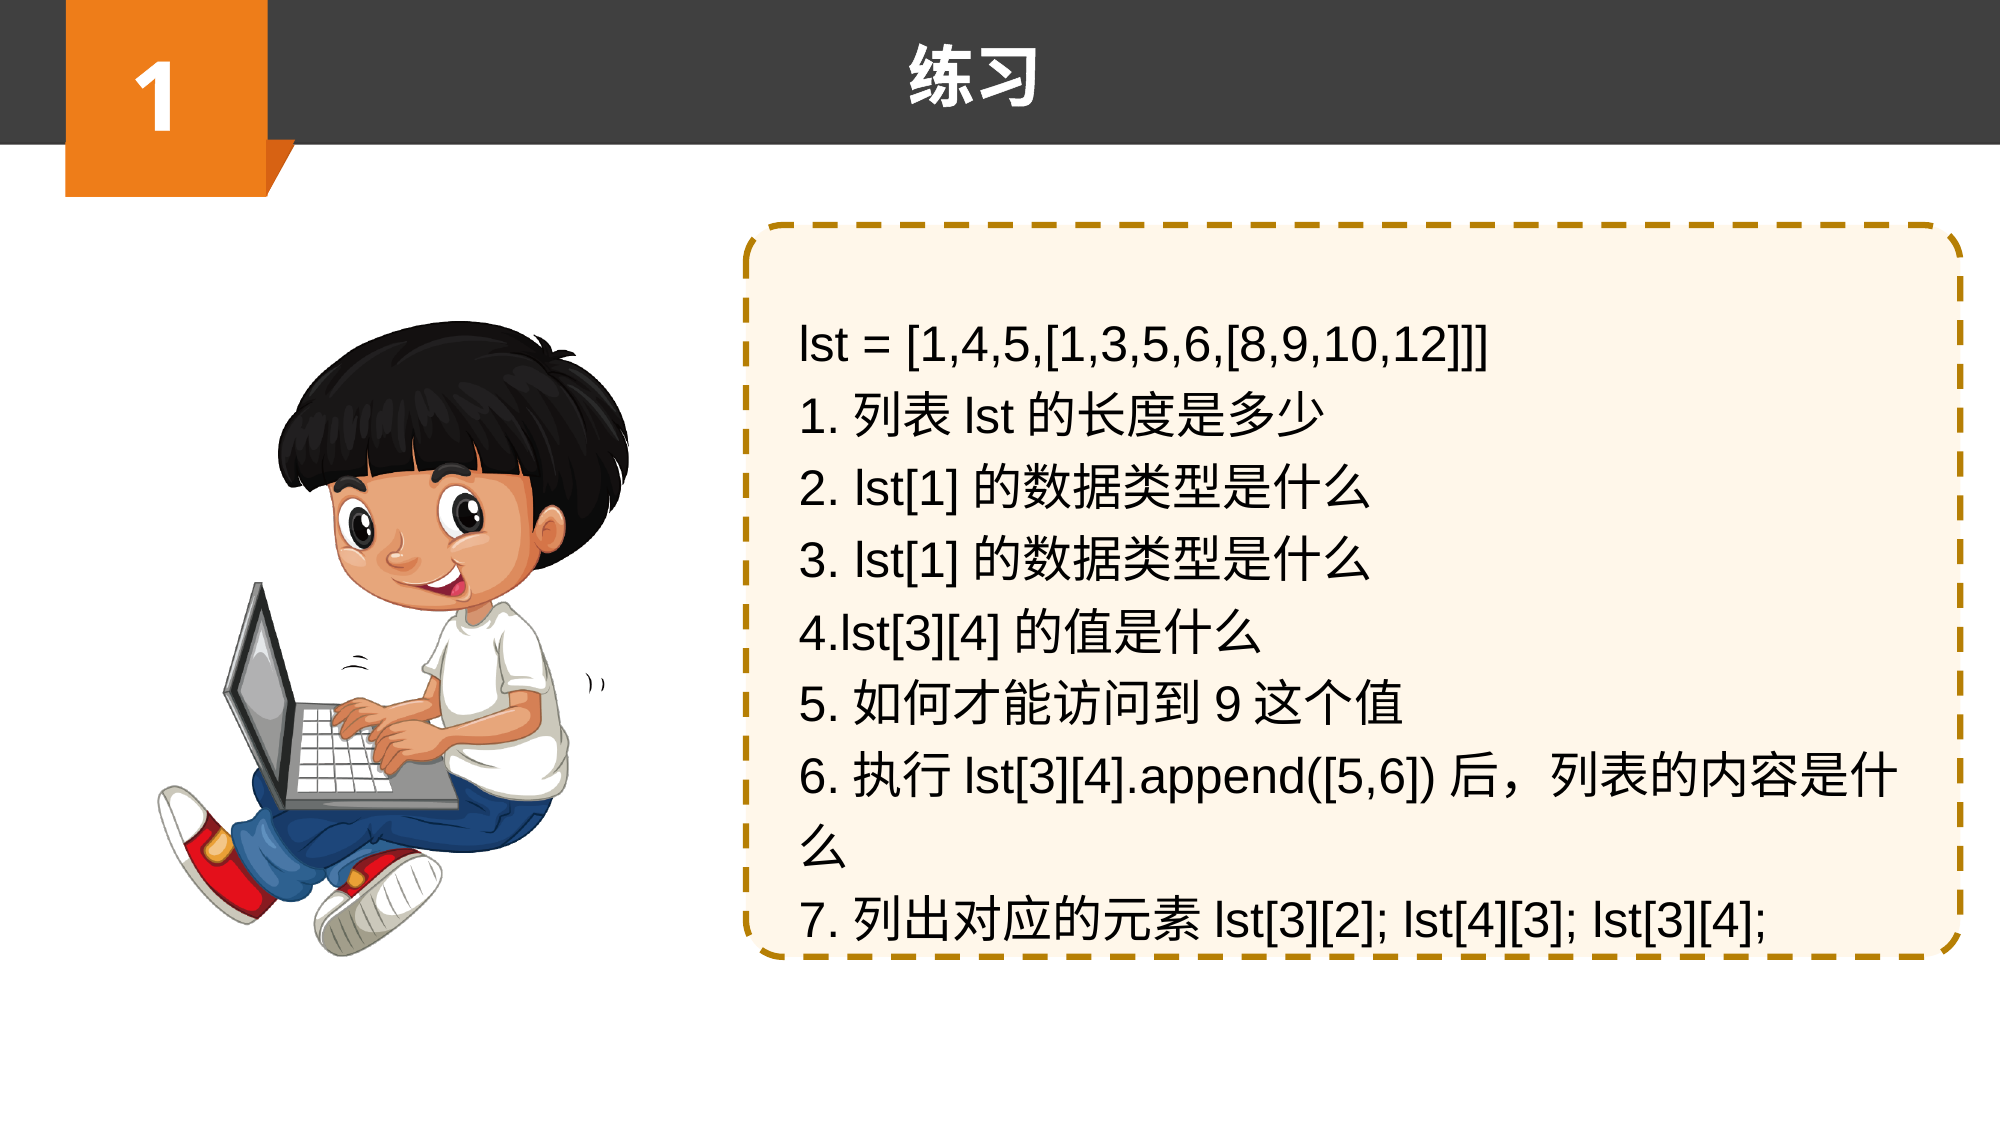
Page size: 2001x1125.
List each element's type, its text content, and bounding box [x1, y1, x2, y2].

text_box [0, 0, 2000, 197]
text_box [744, 223, 1962, 958]
text_box lst = [1,4,5,[1,3,5,6,[8,9,10,12]]] 1.列表lst的长度是多少 2. lst[1]的数据类型是什么 3. lst[1]的数据类型是什么 4.lst[3][4]的值是什么 5.如何才能访问到9这个值 6.执行lst[3][4].append([5,6])后，列表的内容是什么 7.列出对应的元素lst[3][2]; lst[4][3]; lst[3][4]; [783, 292, 1961, 956]
picture [157, 321, 629, 957]
